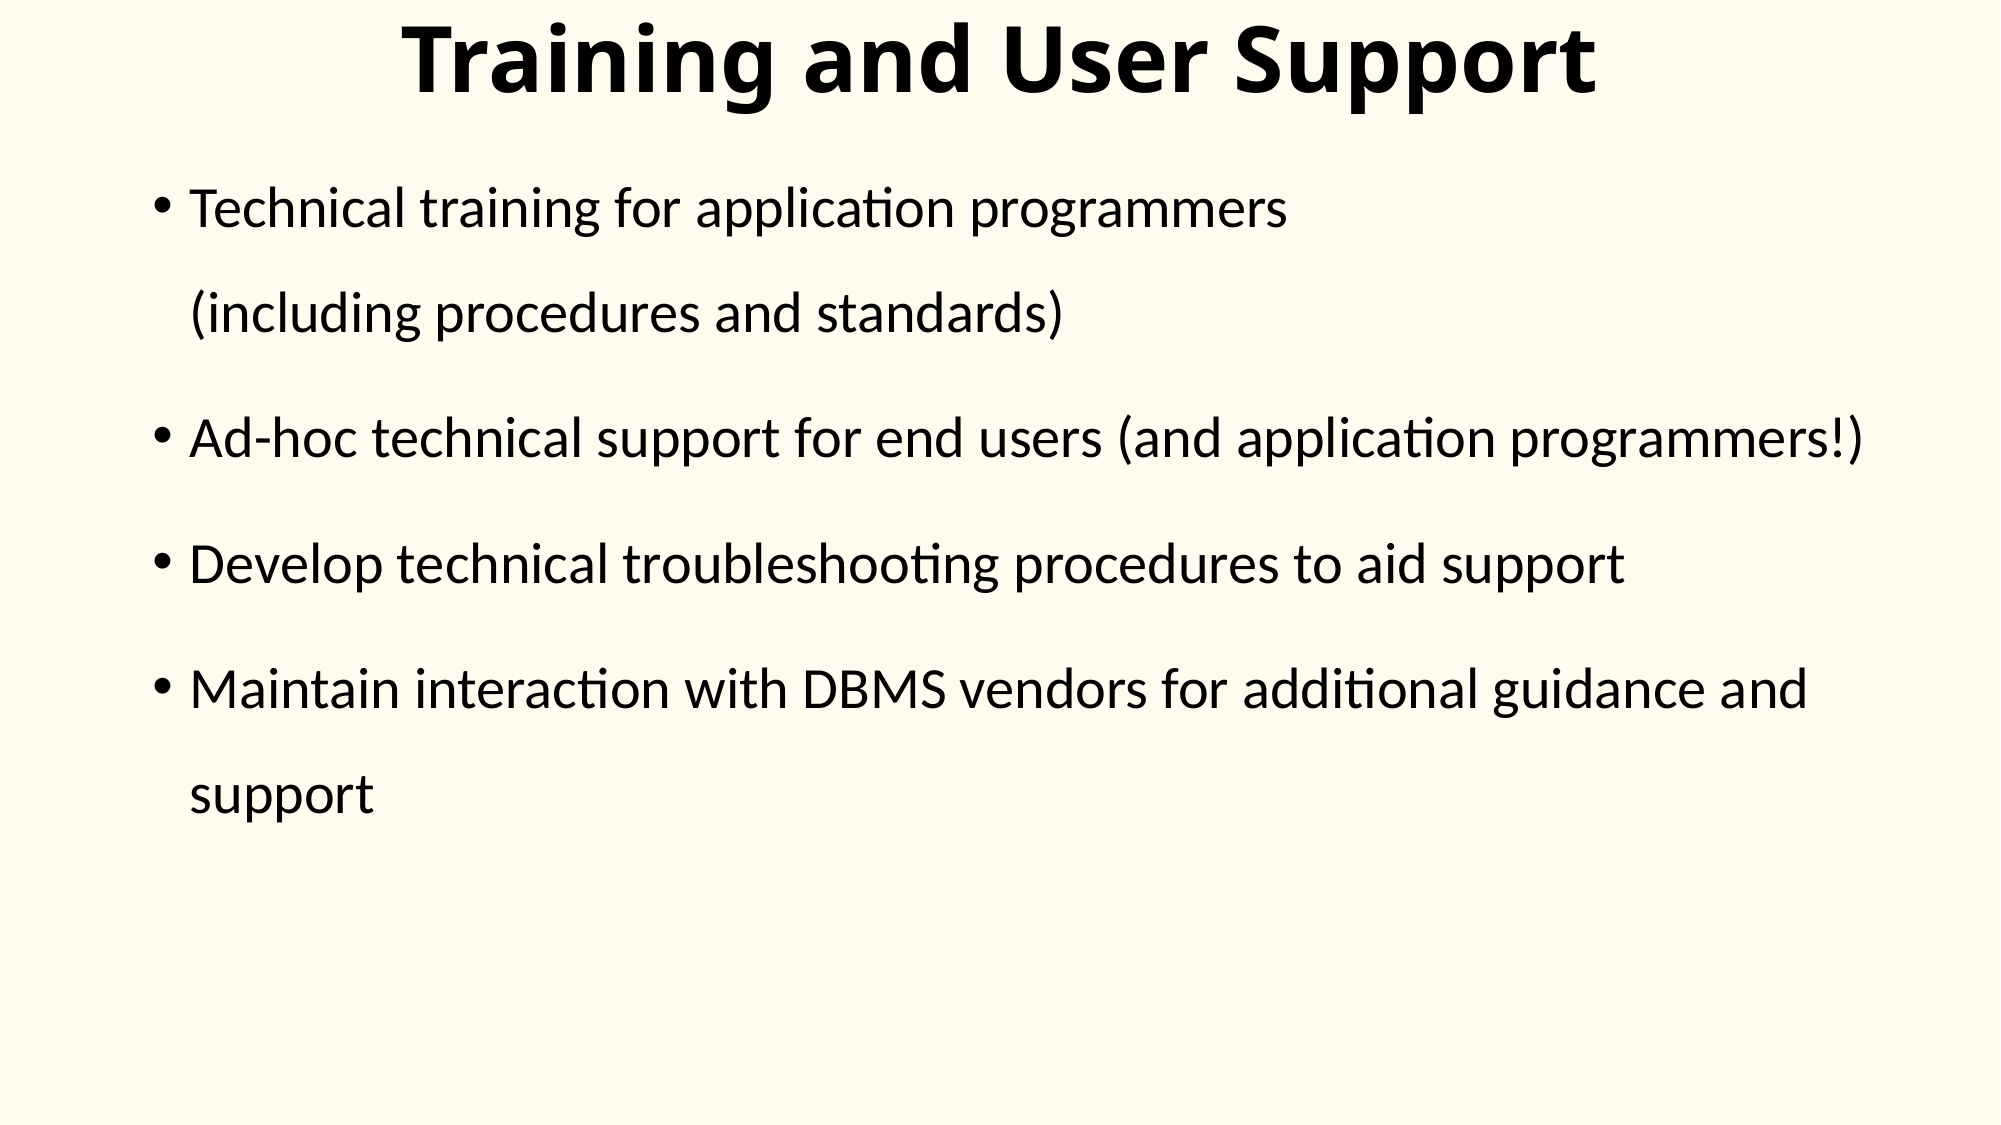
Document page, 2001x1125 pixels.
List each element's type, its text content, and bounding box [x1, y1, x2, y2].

list Technical training for application programmers (including procedures and standards) Ad-hoc technical support for end users (and application programmers!) Develop technical troubleshooting procedures to aid support Maintain interaction with DBMS vendors for additional guidance and support [137, 126, 1953, 1125]
title Training and User Support [0, 0, 2000, 127]
